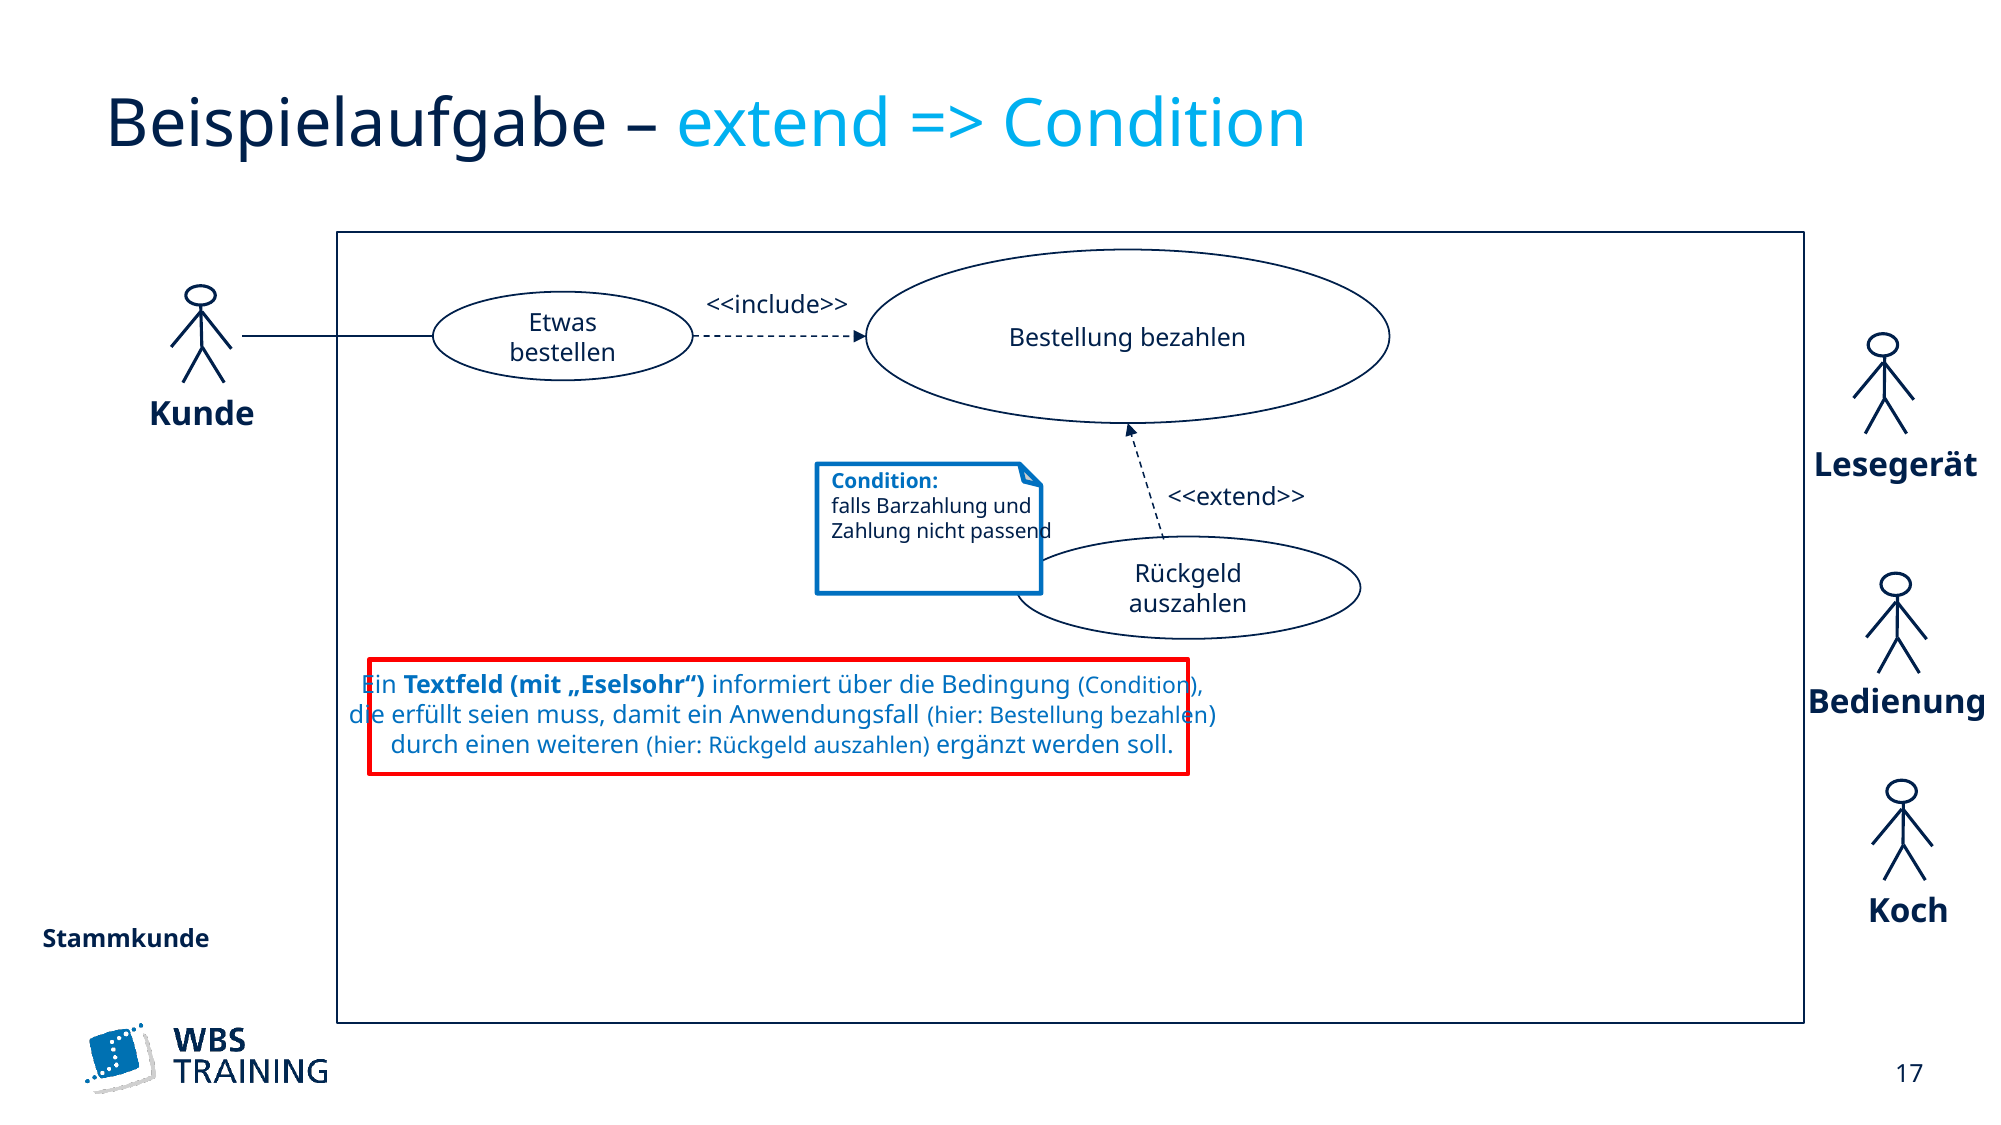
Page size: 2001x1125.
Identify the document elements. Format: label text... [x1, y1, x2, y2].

text_box Koch [1853, 881, 1964, 937]
text_box Condition: falls Barzahlung und Zahlung nicht passend [816, 459, 1142, 575]
text_box Rückgeld auszahlen [1017, 535, 1362, 640]
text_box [1897, 640, 1920, 674]
text_box [1880, 572, 1912, 597]
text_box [170, 311, 201, 348]
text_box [202, 349, 225, 383]
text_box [1853, 362, 1883, 399]
text_box [816, 575, 1043, 595]
text_box Lesegerät [1798, 435, 1993, 490]
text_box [1883, 362, 1914, 400]
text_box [1903, 847, 1926, 881]
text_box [1872, 808, 1902, 845]
text_box Etwas bestellen [432, 290, 694, 382]
text_box Bedienung [1805, 672, 2000, 728]
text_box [182, 348, 202, 383]
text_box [201, 311, 232, 349]
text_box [1865, 399, 1884, 434]
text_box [1883, 845, 1903, 881]
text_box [1127, 422, 1165, 540]
text_box [368, 767, 1189, 775]
text_box [184, 284, 217, 306]
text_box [1884, 400, 1907, 434]
text_box Bestellung bezahlen [865, 248, 1391, 424]
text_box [1896, 601, 1927, 640]
text_box Kunde [134, 384, 270, 440]
text_box [336, 231, 1805, 1024]
slide_number 17 [1267, 1045, 1939, 1106]
text_box [1867, 332, 1899, 357]
text_box Ein Textfeld (mit „Eselsohr“) informiert über die Bedingung (Condition), die erfüllt seien muss, damit ein Anwendungsfall (hier: Bestellung bezahlen) durch einen weiteren (hier: Rückgeld auszahlen) ergänzt werden soll. [203, 661, 1362, 767]
text_box [1885, 779, 1918, 804]
title Beispielaufgabe – extend => Condition [90, 72, 1918, 191]
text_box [1877, 638, 1897, 674]
text_box <<extend>> [1165, 473, 1321, 518]
picture [85, 1023, 327, 1094]
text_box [1902, 808, 1933, 847]
text_box <<include>> [691, 281, 864, 327]
text_box Stammkunde [27, 914, 225, 960]
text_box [1866, 601, 1896, 638]
